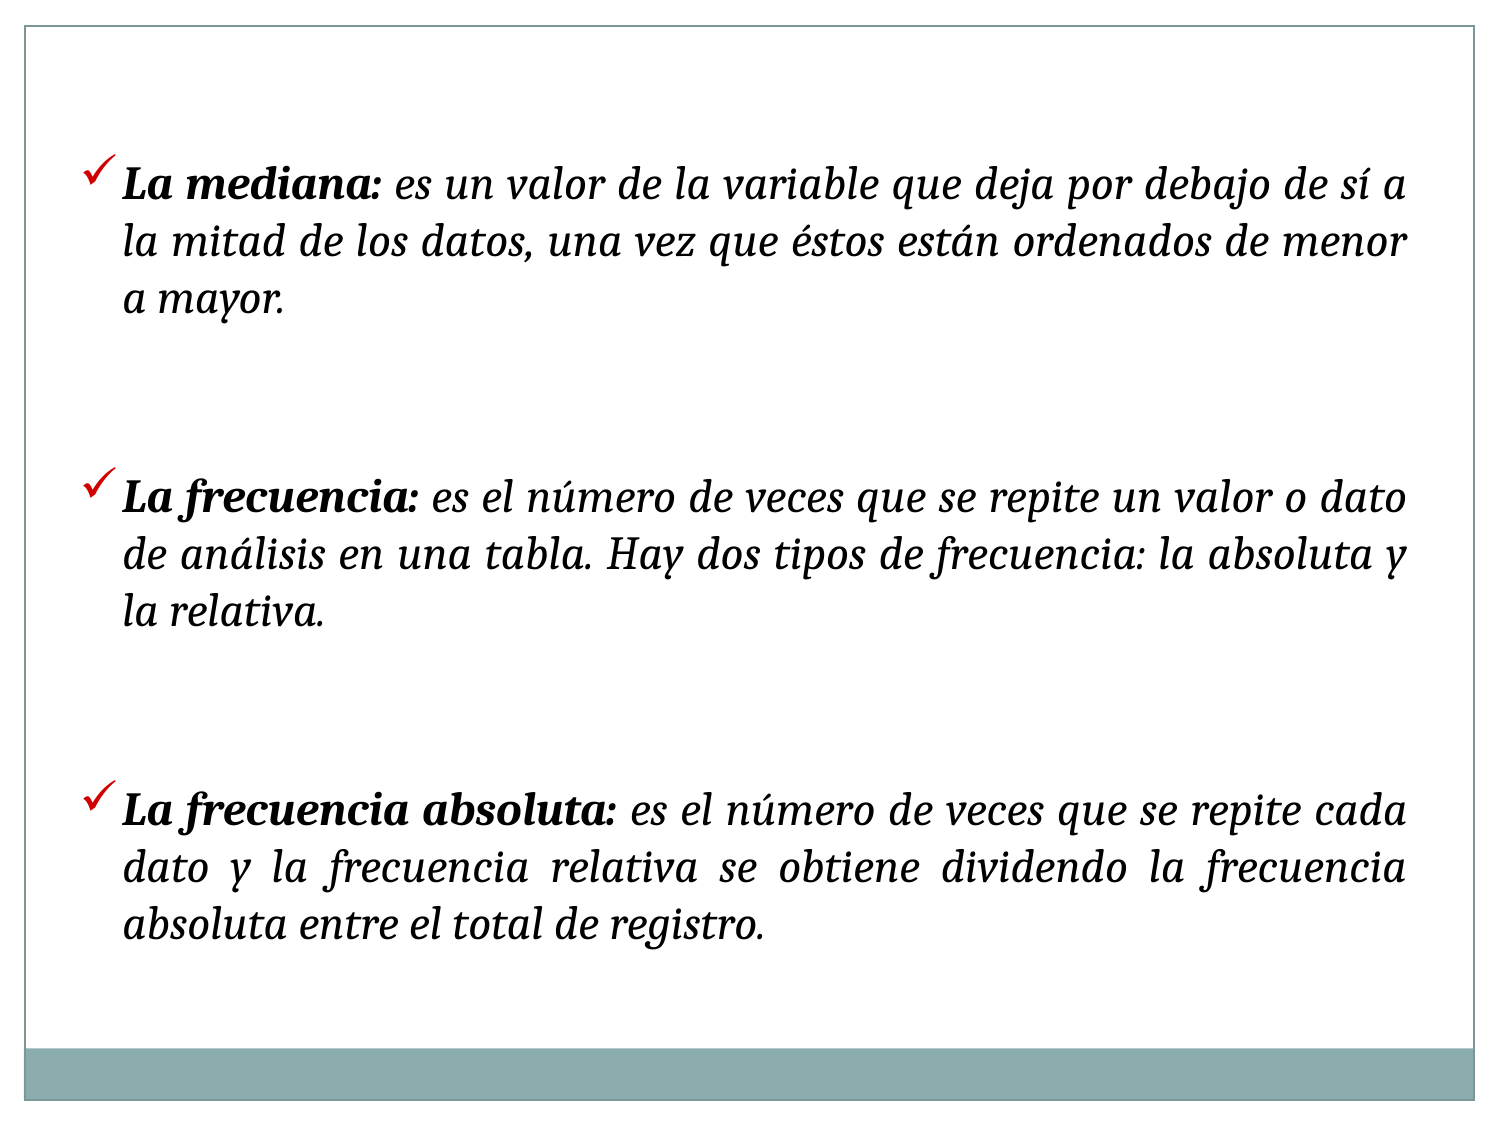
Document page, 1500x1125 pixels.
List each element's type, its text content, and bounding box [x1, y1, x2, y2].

list La mediana: es un valor de la variable que deja por debajo de sí a la mitad de los datos, una vez que éstos están ordenados de menor a mayor. La frecuencia: es el número de veces que se repite un valor o dato de análisis en una tabla. Hay dos tipos de frecuencia: la absoluta y la relativa. La frecuencia absoluta: es el número de veces que se repite cada dato y la frecuencia relativa se obtiene dividendo la frecuencia absoluta entre el total de registro. [64, 78, 1424, 965]
